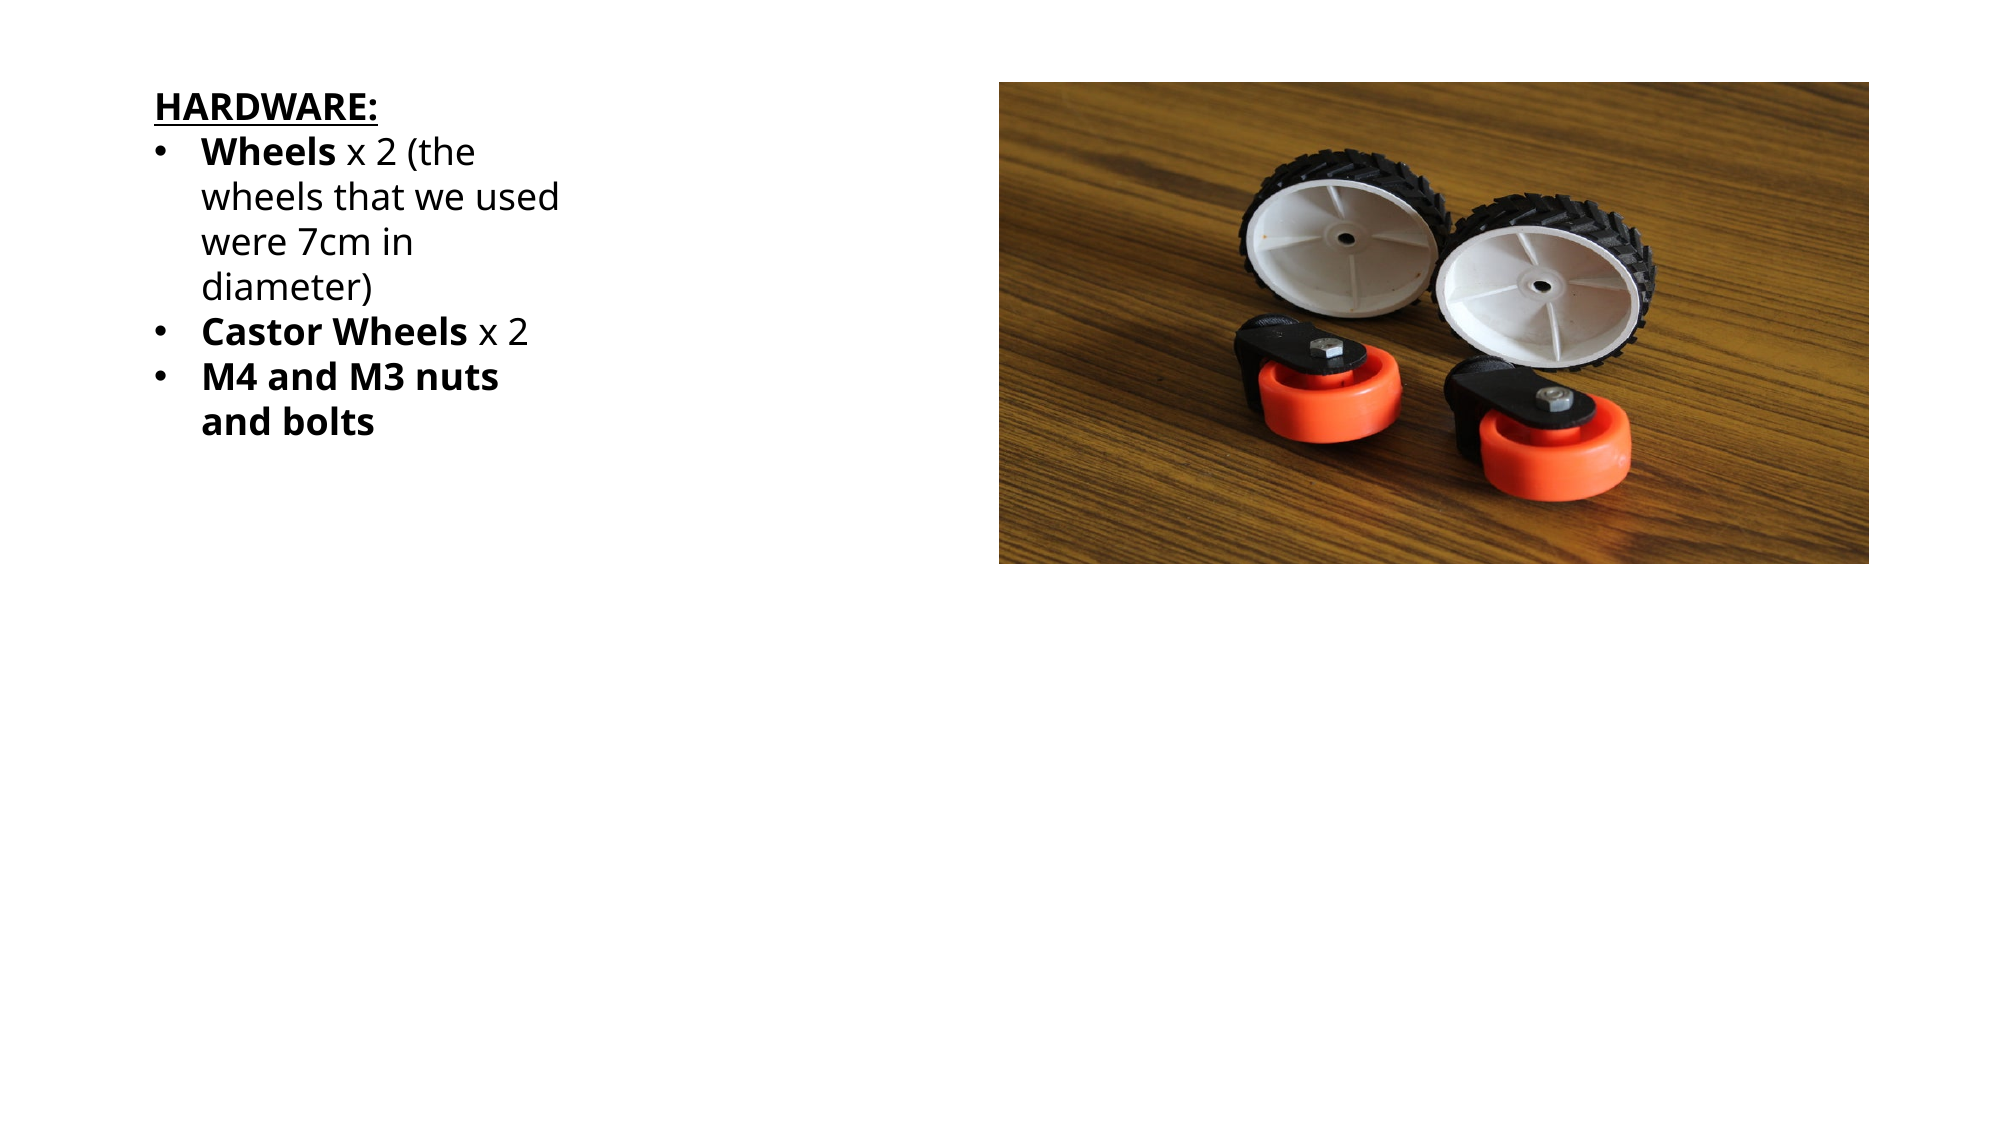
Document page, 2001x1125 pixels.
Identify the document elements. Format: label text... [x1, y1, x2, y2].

picture [999, 82, 1869, 564]
text_box HARDWARE: Wheels x 2 (the wheels that we used were 7cm in diameter) Castor Wheels x 2 M4 and M3 nuts and bolts [139, 75, 590, 496]
